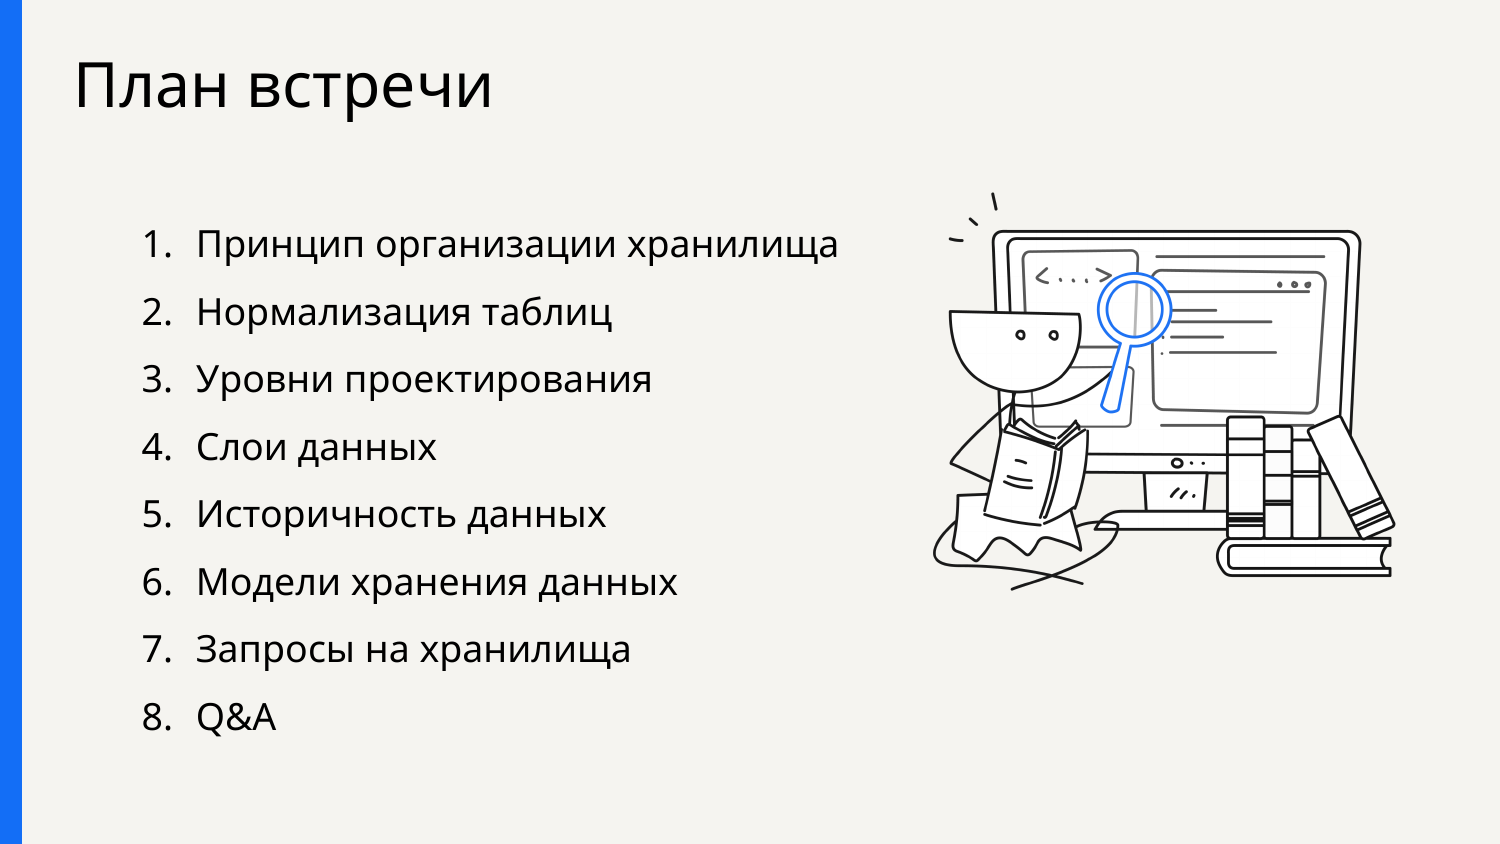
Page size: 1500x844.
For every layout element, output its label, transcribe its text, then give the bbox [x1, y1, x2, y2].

subtitle Принцип организации хранилища Нормализация таблиц Уровни проектирования Слои данных Историчность данных Модели хранения данных Запросы на хранилища Q&A [105, 182, 959, 739]
picture [909, 149, 1417, 634]
title План встречи [59, 29, 1053, 183]
text_box [0, 0, 22, 844]
